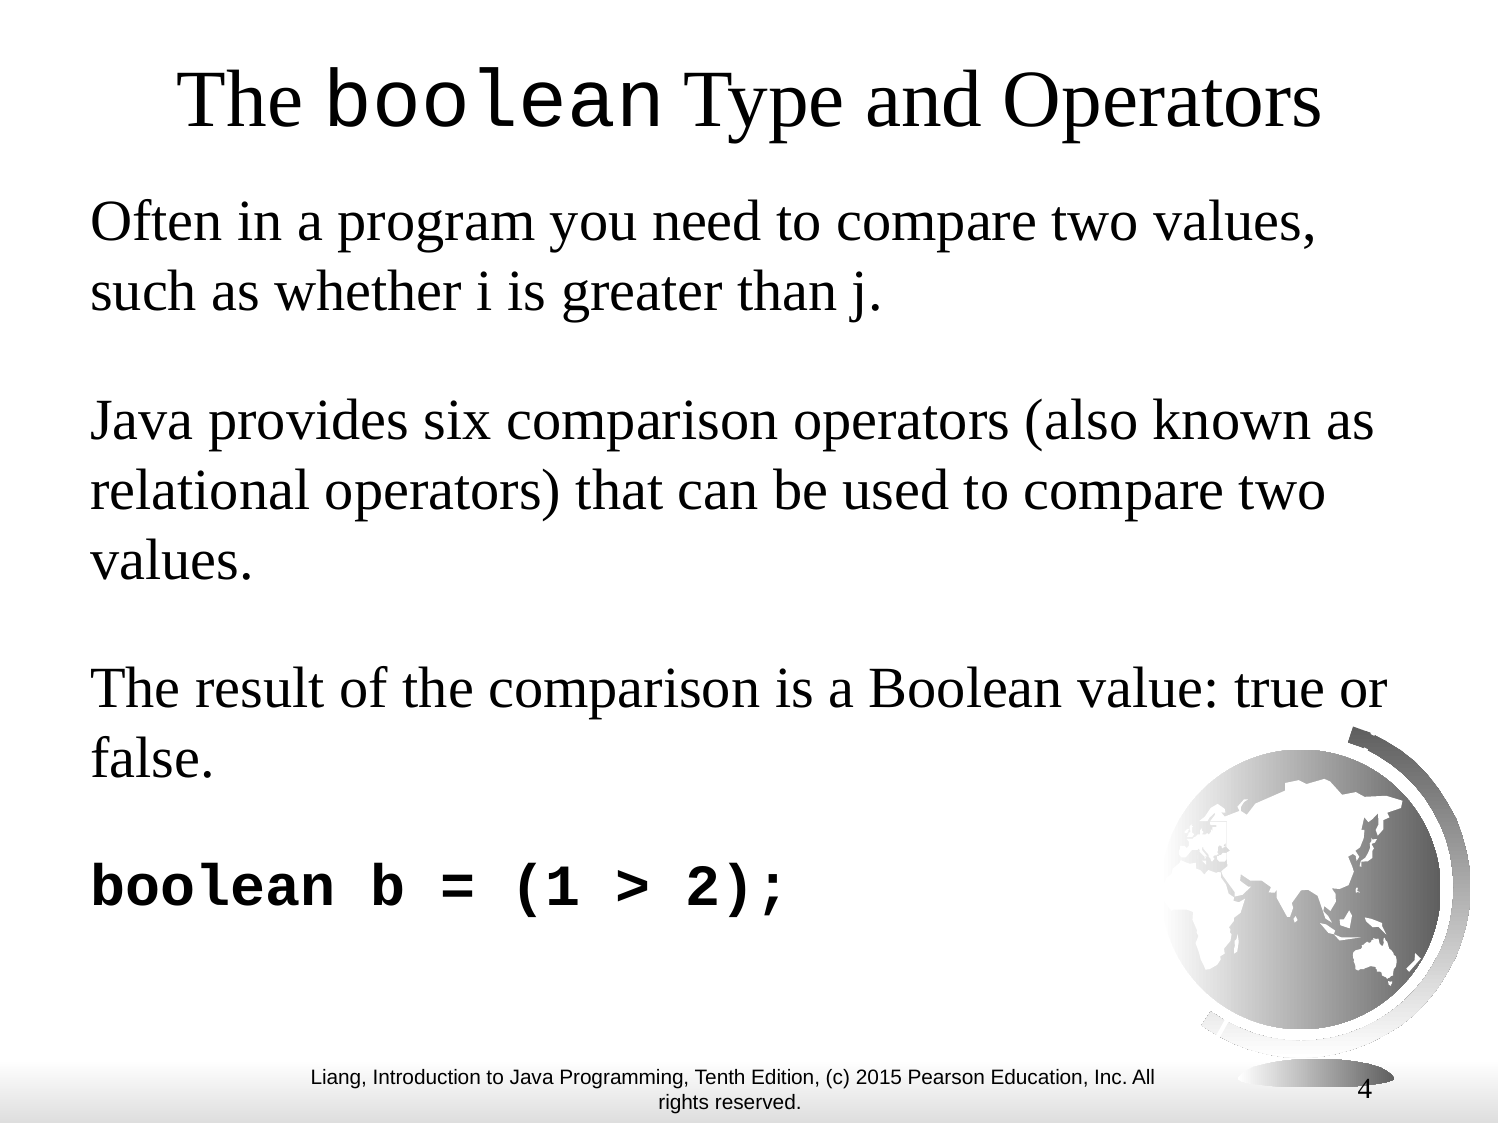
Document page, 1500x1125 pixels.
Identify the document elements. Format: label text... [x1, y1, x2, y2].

title The boolean Type and Operators [112, 50, 1388, 138]
list Often in a program you need to compare two values, such as whether i is greater than j. Java provides six comparison operators (also known as relational operators) that can be used to compare two values. The result of the comparison is a Boolean value: true or false. boolean b = (1 > 2); [75, 174, 1438, 840]
slide_number 4 [1074, 1049, 1388, 1125]
